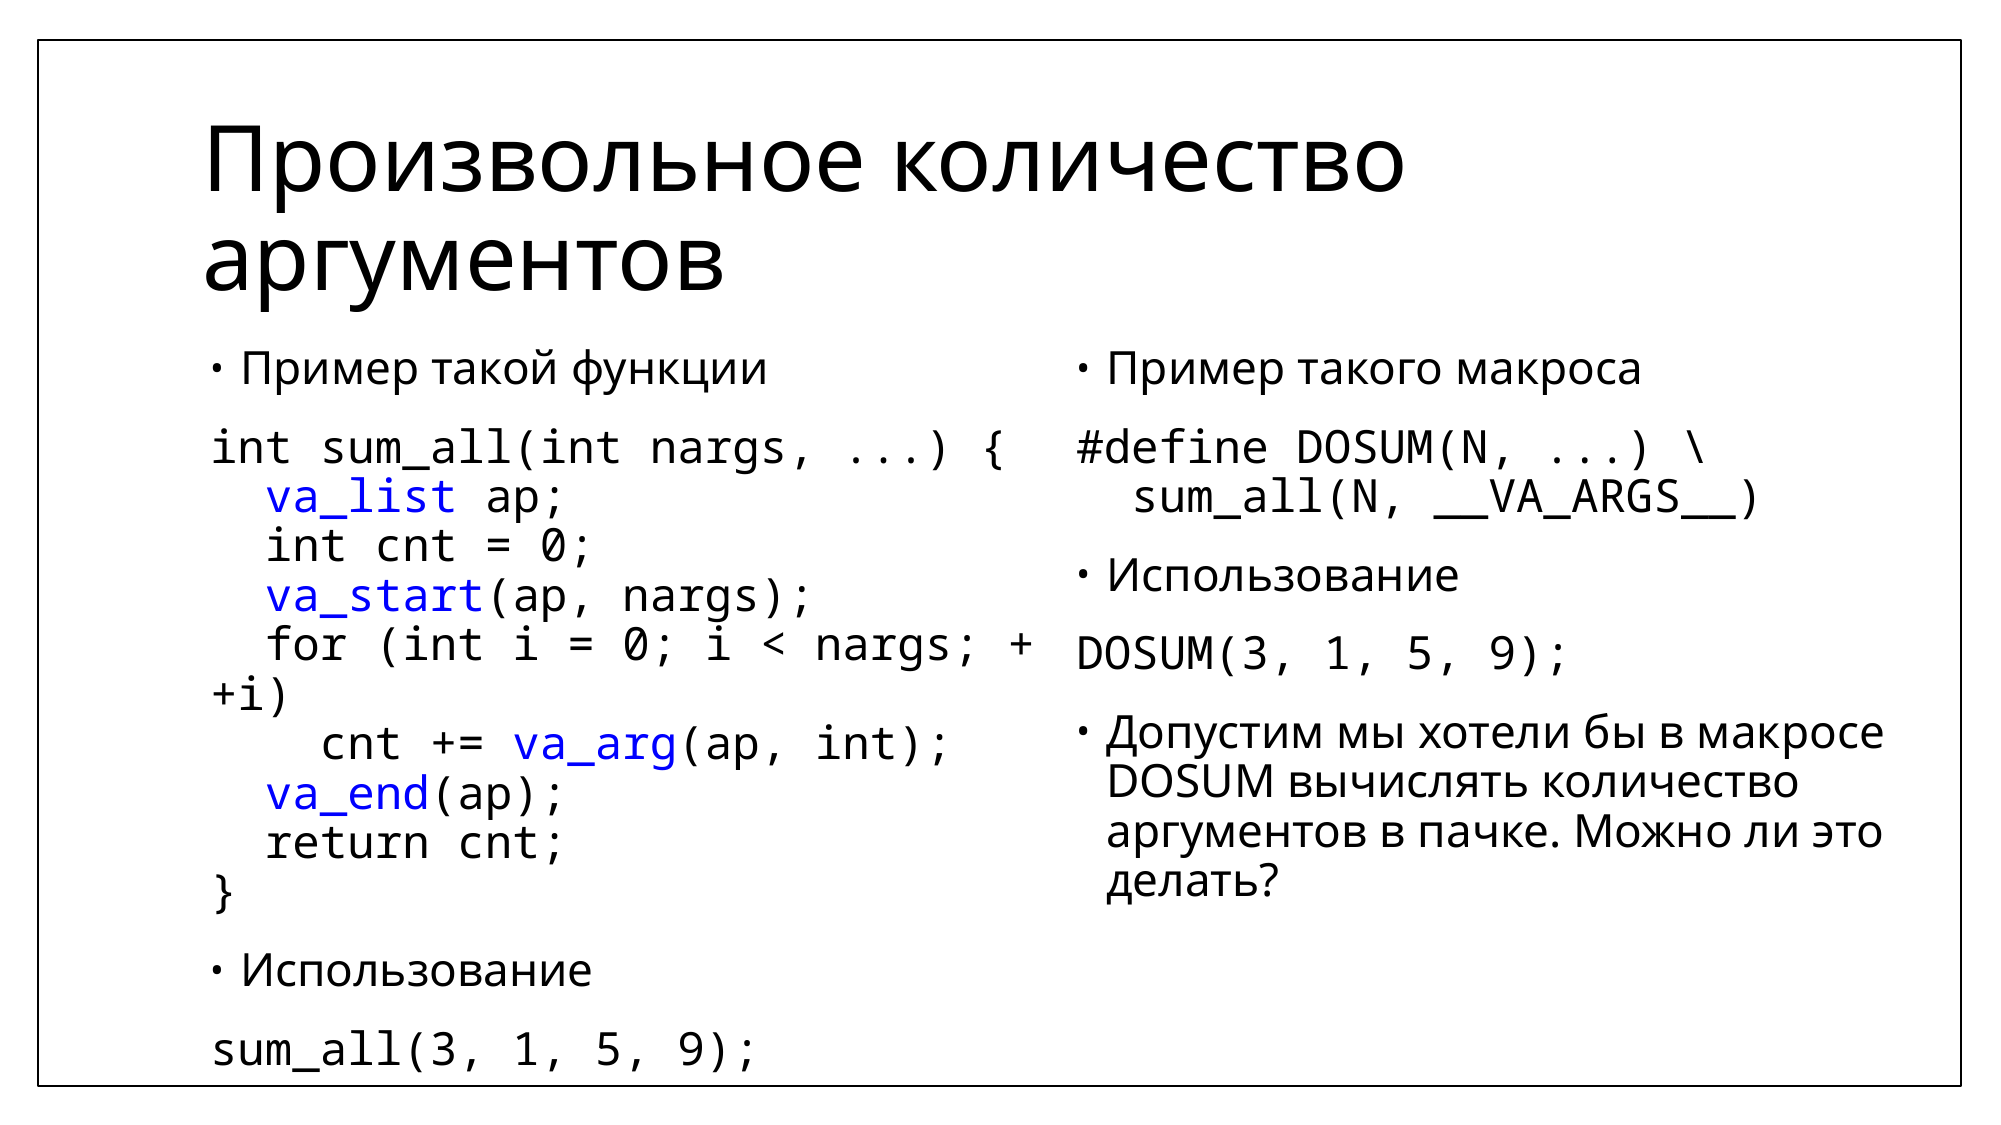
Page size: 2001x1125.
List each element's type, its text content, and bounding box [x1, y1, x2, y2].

title Произвольное количество аргументов [187, 99, 1808, 323]
list Пример такой функции int sum_all(int nargs, ...) { va_list ap; int cnt = 0; va_start(ap, nargs); for (int i = 0; i < nargs; ++i) cnt += va_arg(ap, int); va_end(ap); return cnt; } Использование sum_all(3, 1, 5, 9); [187, 337, 1054, 1000]
text_box Пример такого макроса #define DOSUM(N, ...) \ sum_all(N, __VA_ARGS__) Использование DOSUM(3, 1, 5, 9); Допустим мы хотели бы в макросе DOSUM вычислять количество аргументов в пачке. Можно ли это делать? [1054, 337, 1956, 1000]
